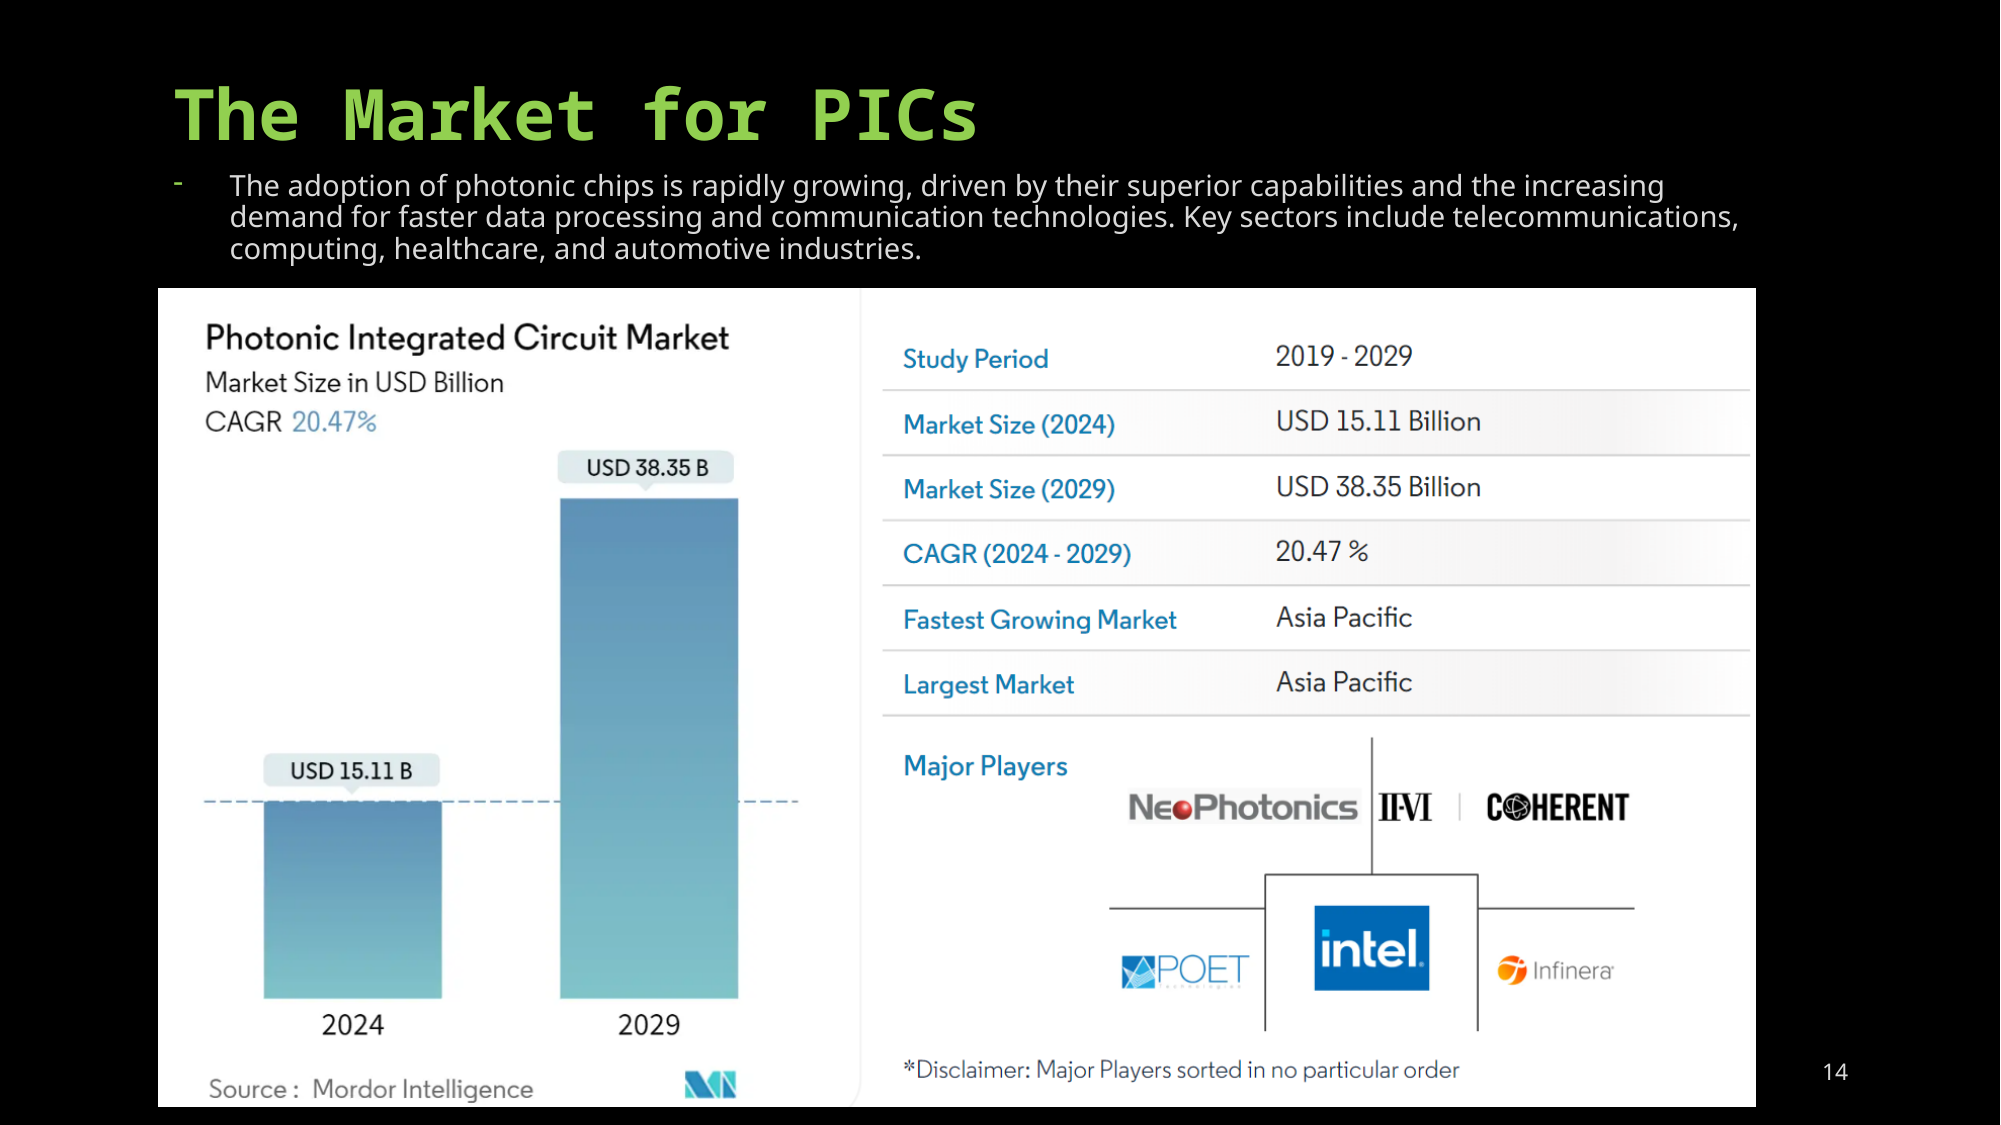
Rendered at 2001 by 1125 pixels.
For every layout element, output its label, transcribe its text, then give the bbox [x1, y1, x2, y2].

title The Market for PICs [158, 48, 1154, 163]
picture [158, 288, 1756, 1107]
list The adoption of photonic chips is rapidly growing, driven by their superior capabilities and the increasing demand for faster data processing and communication technologies. Key sectors include telecommunications, computing, healthcare, and automotive industries. [158, 163, 1756, 279]
slide_number 14 [1756, 1042, 1864, 1103]
